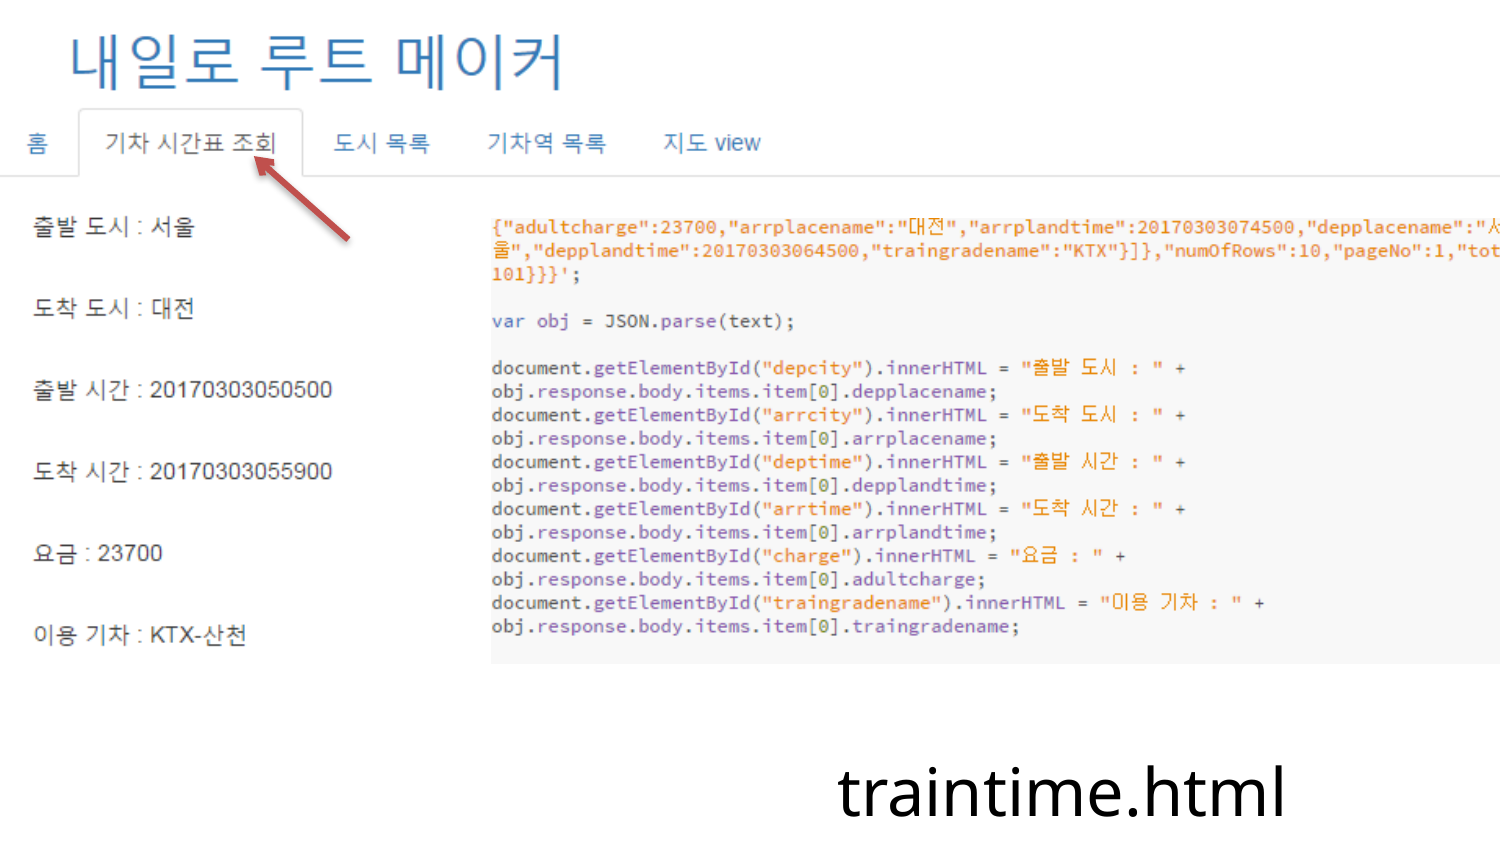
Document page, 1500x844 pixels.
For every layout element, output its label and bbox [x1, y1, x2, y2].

picture [0, 0, 1500, 844]
text_box [253, 155, 349, 240]
